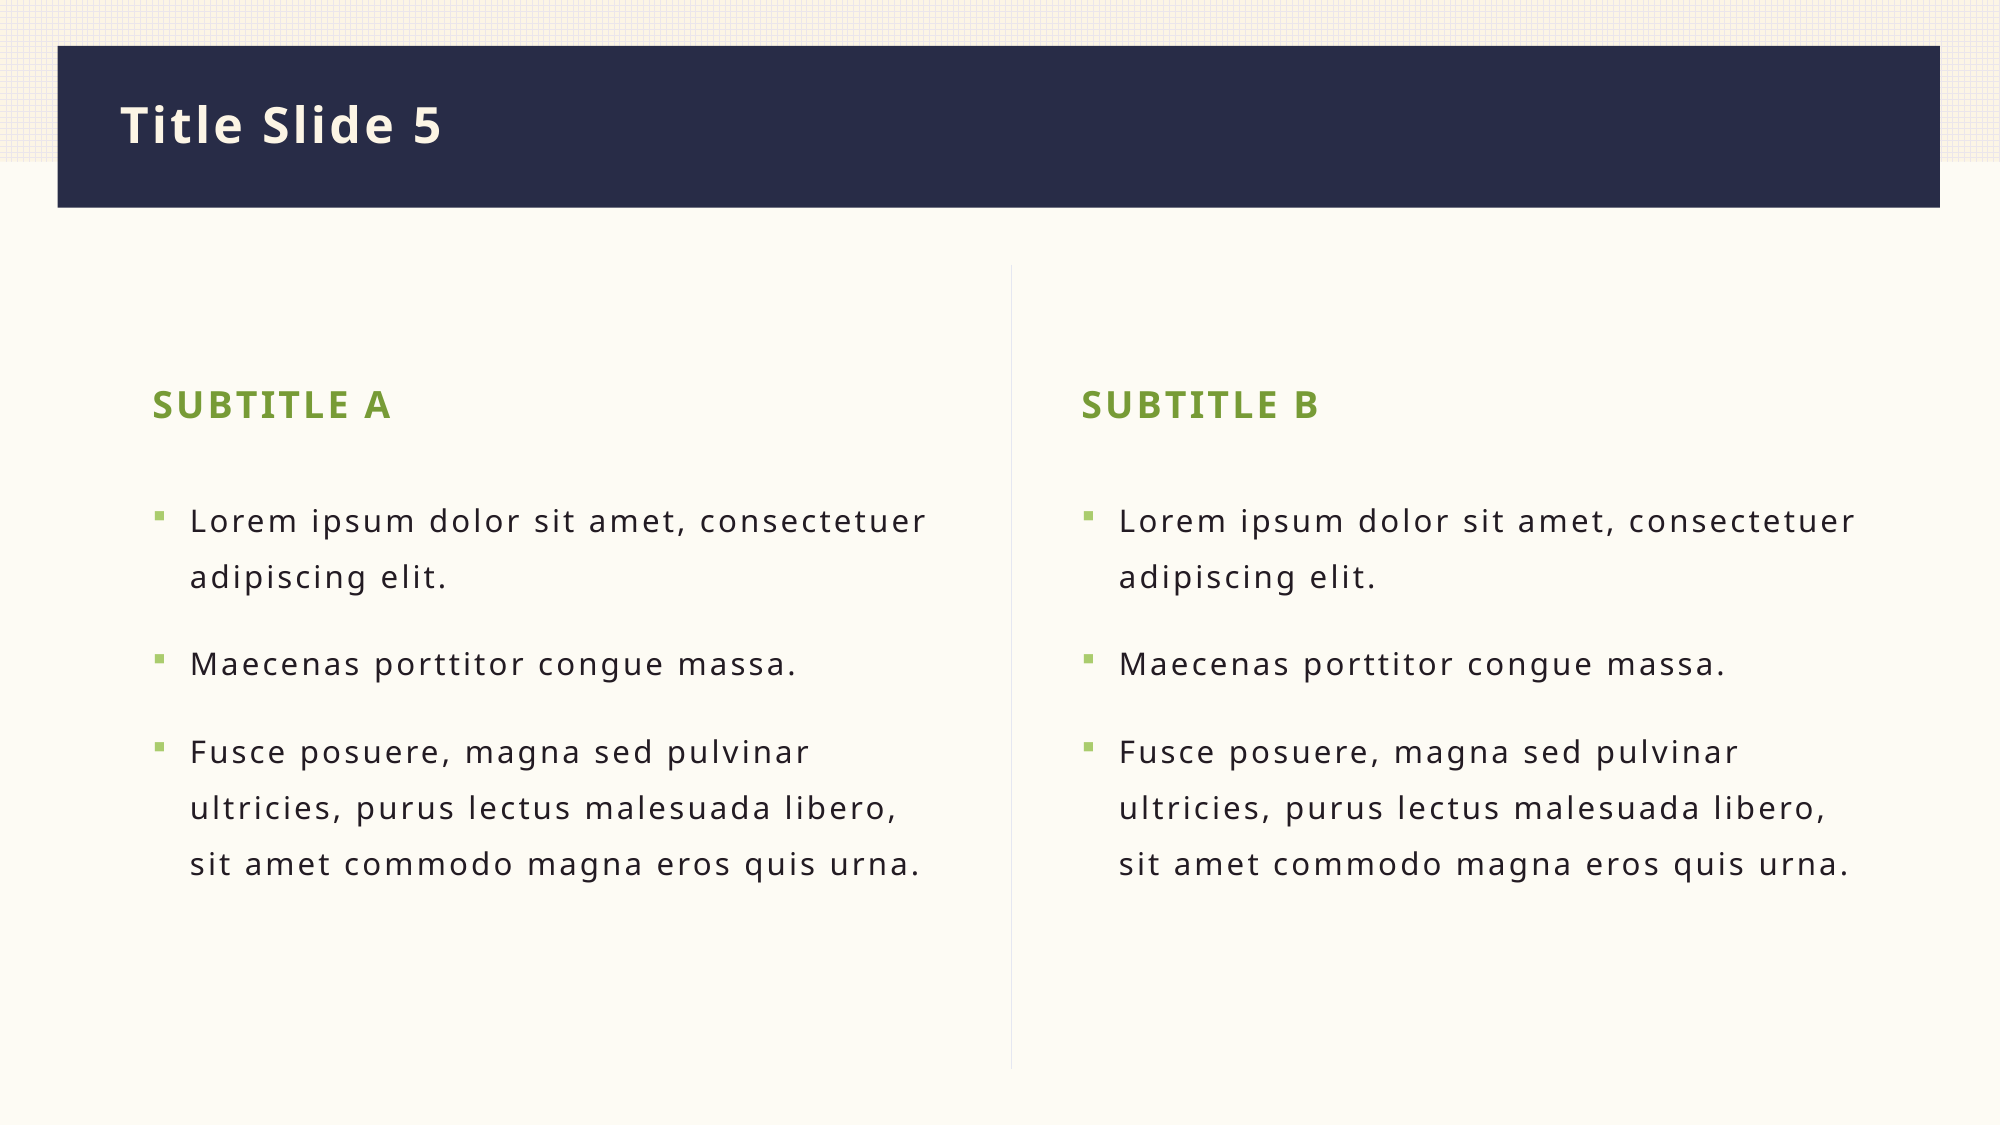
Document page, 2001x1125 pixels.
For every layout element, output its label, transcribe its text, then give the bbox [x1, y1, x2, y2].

list Subtitle B [1066, 334, 1894, 450]
list Lorem ipsum dolor sit amet, consectetuer adipiscing elit. Maecenas porttitor congue massa. Fusce posuere, magna sed pulvinar ultricies, purus lectus malesuada libero, sit amet commodo magna eros quis urna. [1066, 474, 1894, 983]
list Subtitle A [137, 334, 965, 450]
list Lorem ipsum dolor sit amet, consectetuer adipiscing elit. Maecenas porttitor congue massa. Fusce posuere, magna sed pulvinar ultricies, purus lectus malesuada libero, sit amet commodo magna eros quis urna. [137, 474, 965, 983]
title Title Slide 5 [104, 79, 1894, 176]
